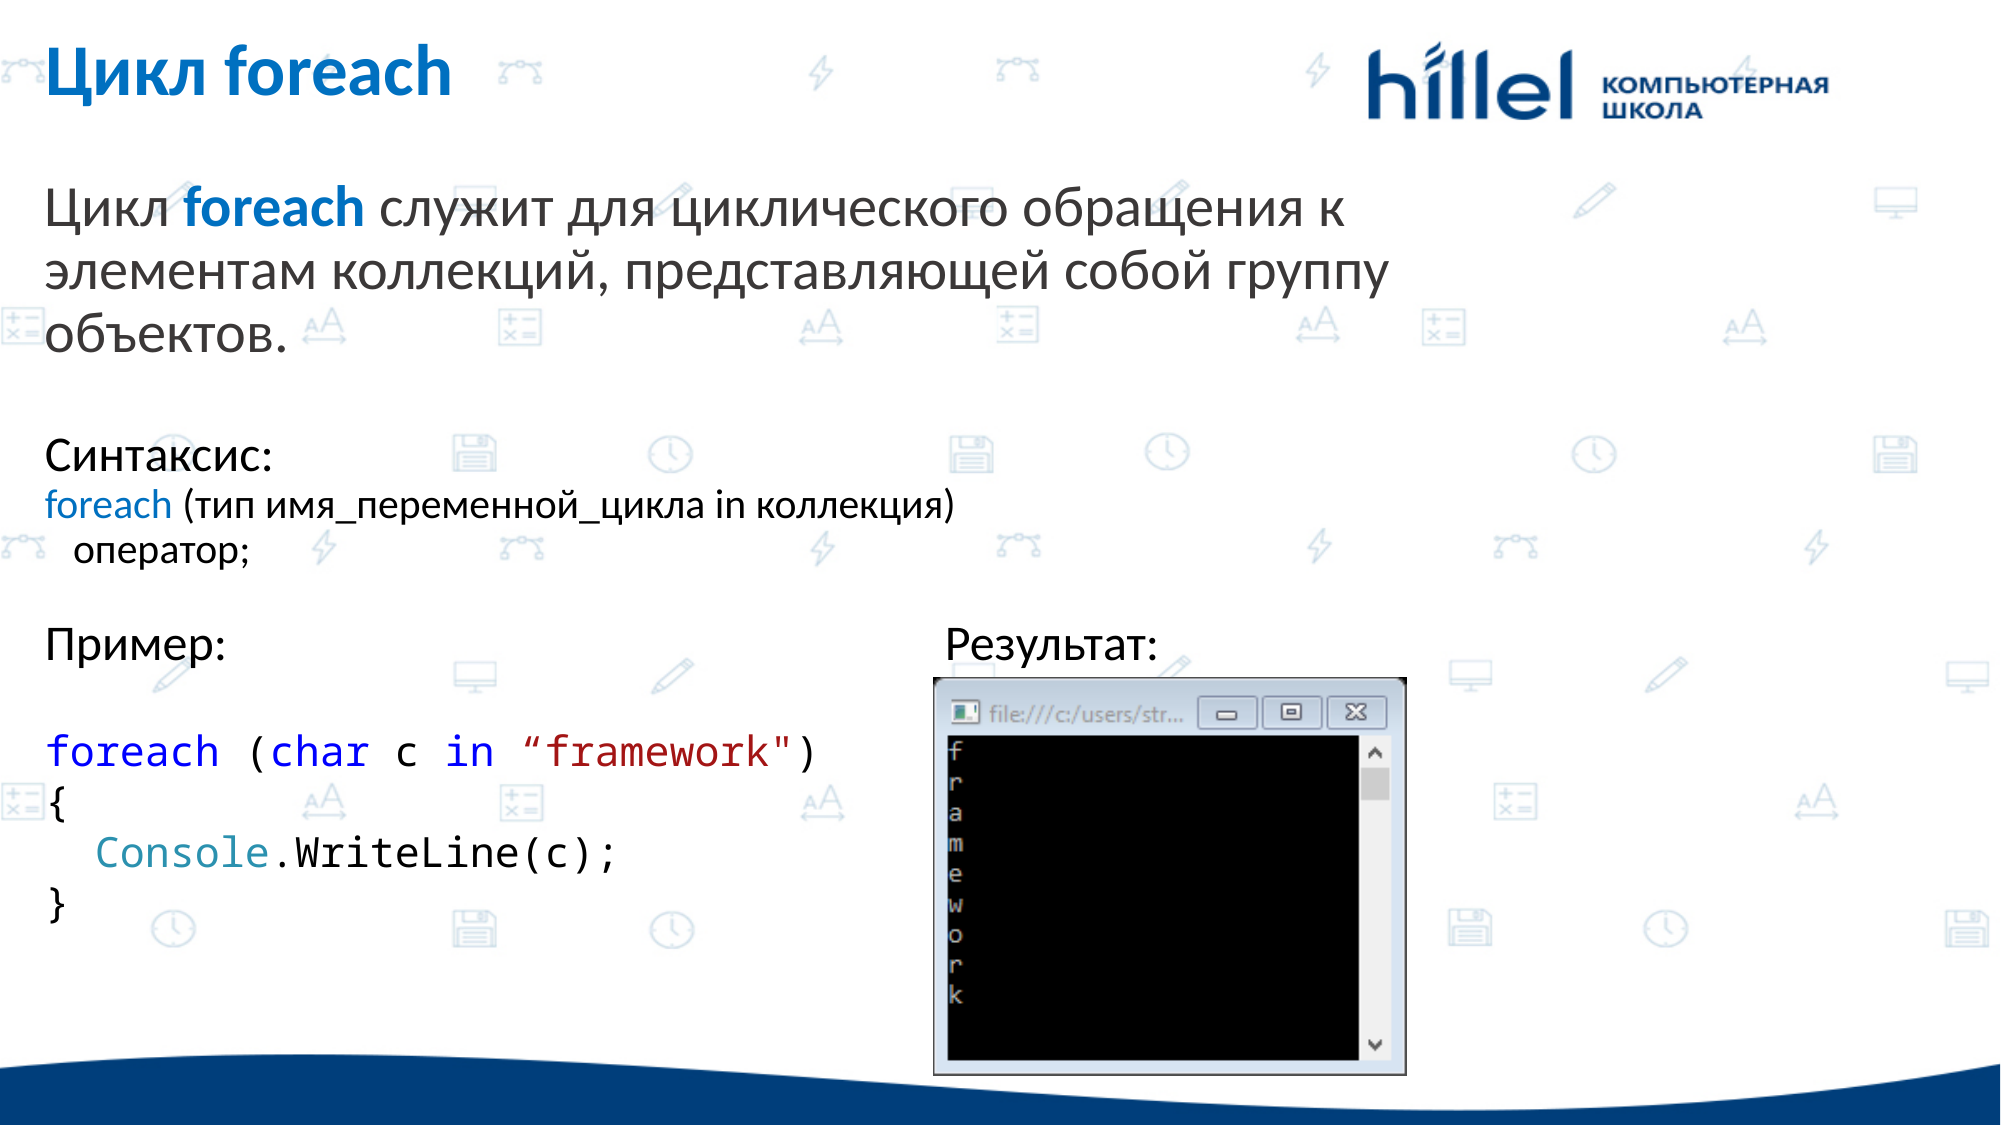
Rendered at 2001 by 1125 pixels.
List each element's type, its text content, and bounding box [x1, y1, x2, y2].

picture [0, 0, 2001, 1125]
text_box Цикл foreach [30, 25, 1635, 134]
text_box Цикл foreach служит для циклического обращения к элементам коллекций, представляющей собой группу объектов. Синтаксис: foreach (тип имя_переменной_цикла in коллекция) оператор; Пример: Результат: foreach (char c in “framework") { Console.WriteLine(c); } [29, 169, 1635, 933]
